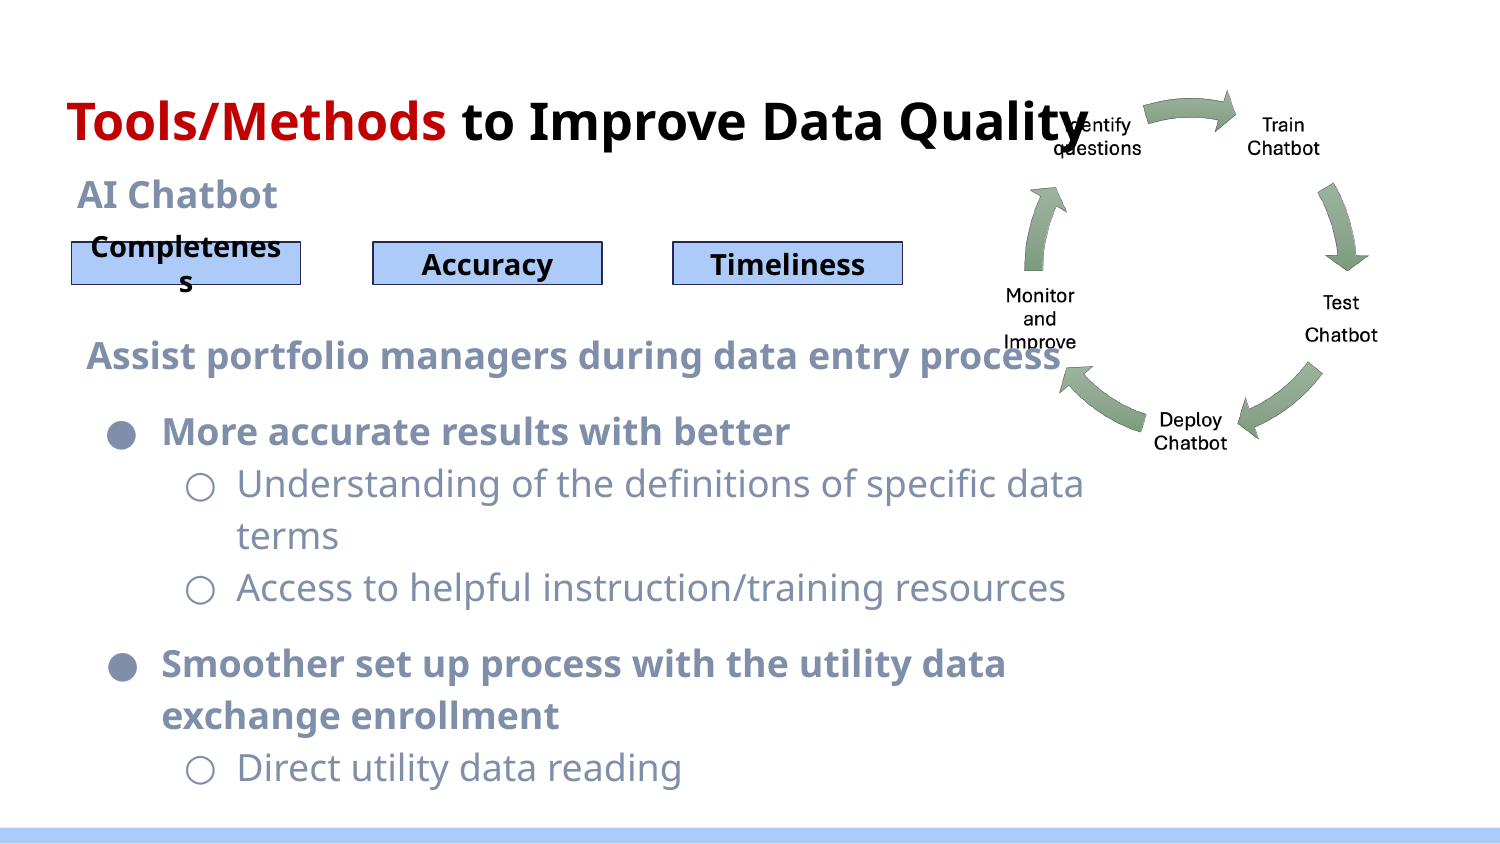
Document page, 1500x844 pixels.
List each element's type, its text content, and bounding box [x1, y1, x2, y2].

text_box Assist portfolio managers during data entry process More accurate results with better Understanding of the definitions of specific data terms Access to helpful instruction/training resources Smoother set up process with the utility data exchange enrollment Direct utility data reading [71, 401, 1213, 712]
text_box Accuracy [372, 242, 603, 285]
text_box Timeliness [673, 242, 897, 285]
list AI Chatbot [62, 149, 897, 232]
picture [902, 85, 1479, 482]
title Tools/Methods to Improve Data Quality [51, 72, 1449, 167]
text_box Completeness [71, 242, 301, 285]
